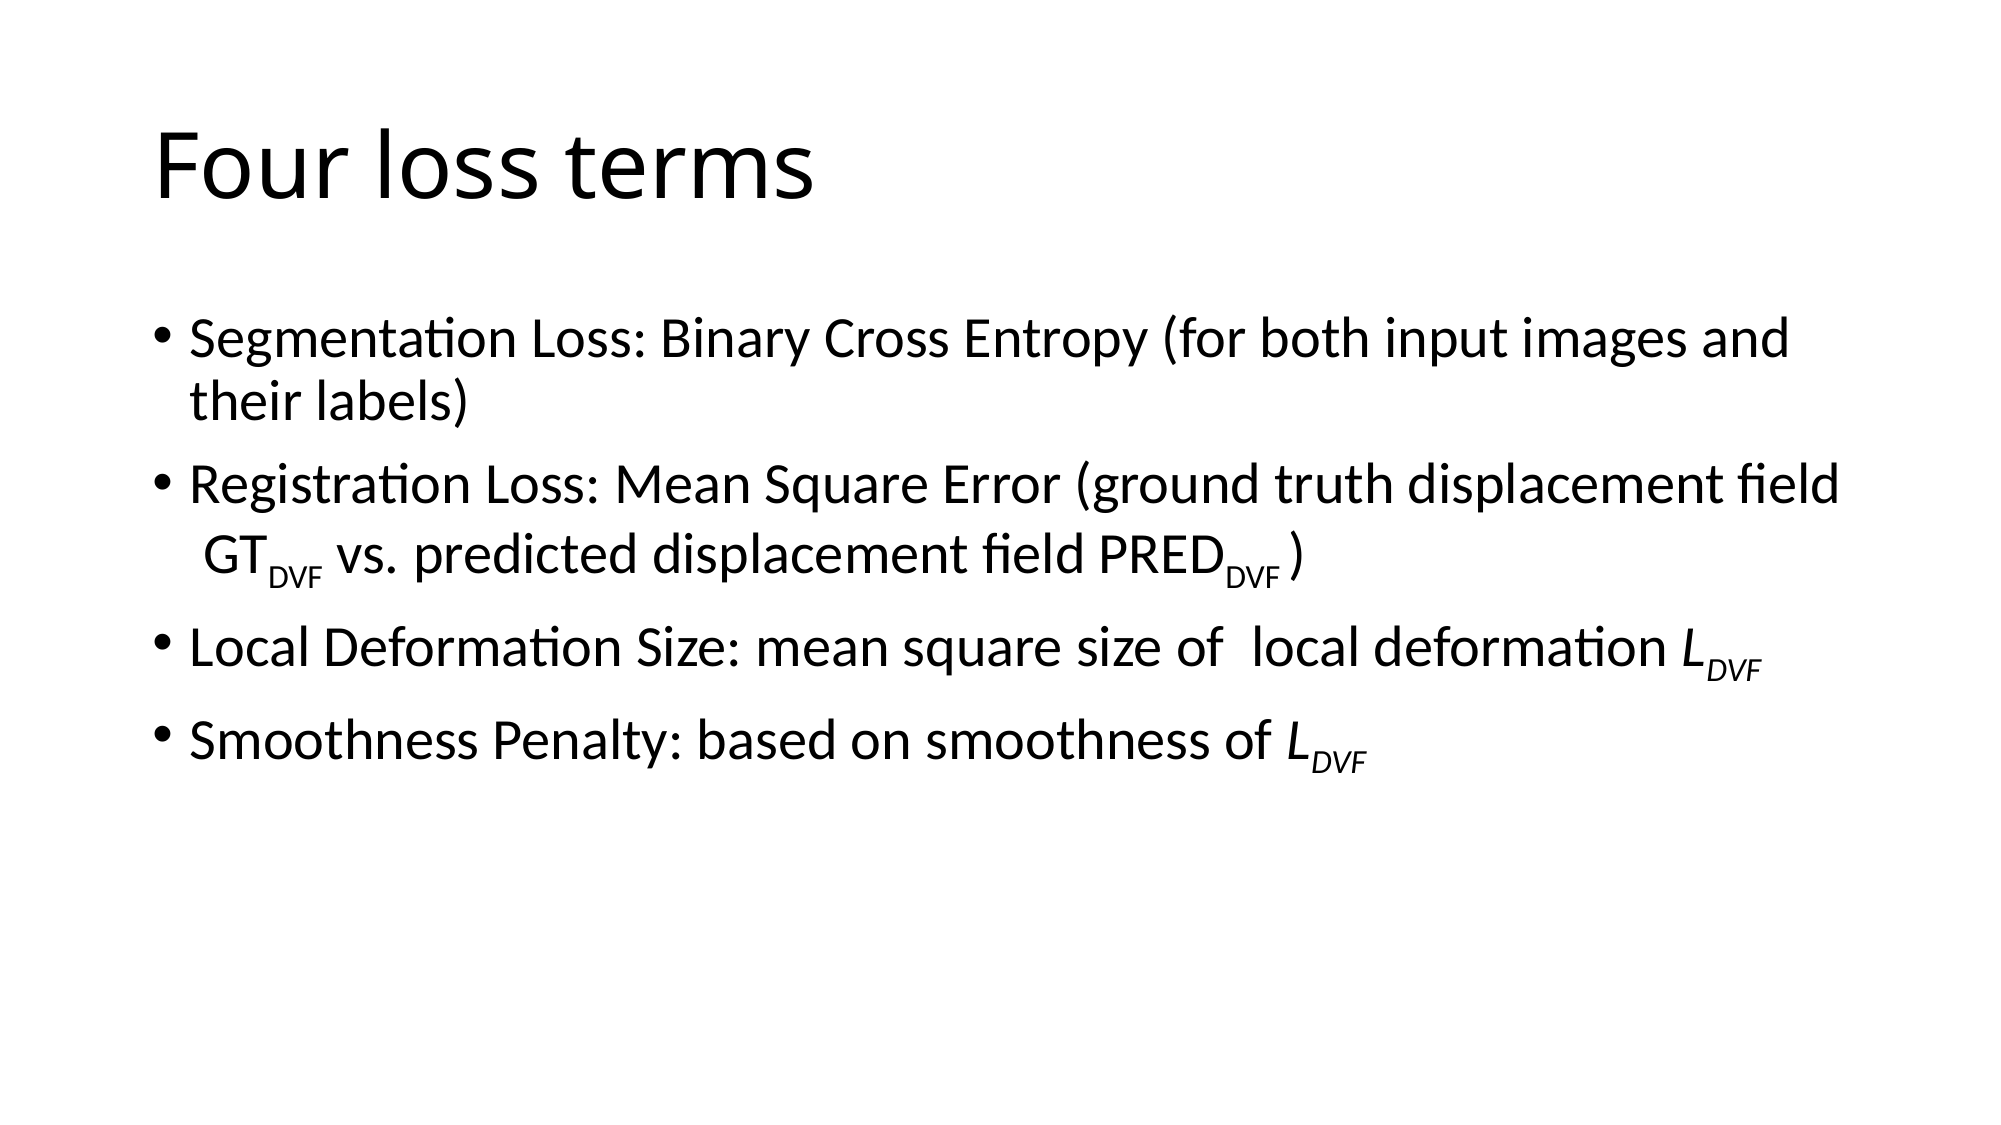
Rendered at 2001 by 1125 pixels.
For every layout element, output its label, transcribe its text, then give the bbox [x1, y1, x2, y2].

list Segmentation Loss: Binary Cross Entropy (for both input images and their labels) Registration Loss: Mean Square Error (ground truth displacement field GTDVF vs. predicted displacement field PREDDVF ) Local Deformation Size: mean square size of local deformation LDVF Smoothness Penalty: based on smoothness of LDVF [137, 299, 1863, 1014]
title Four loss terms [137, 59, 1863, 278]
